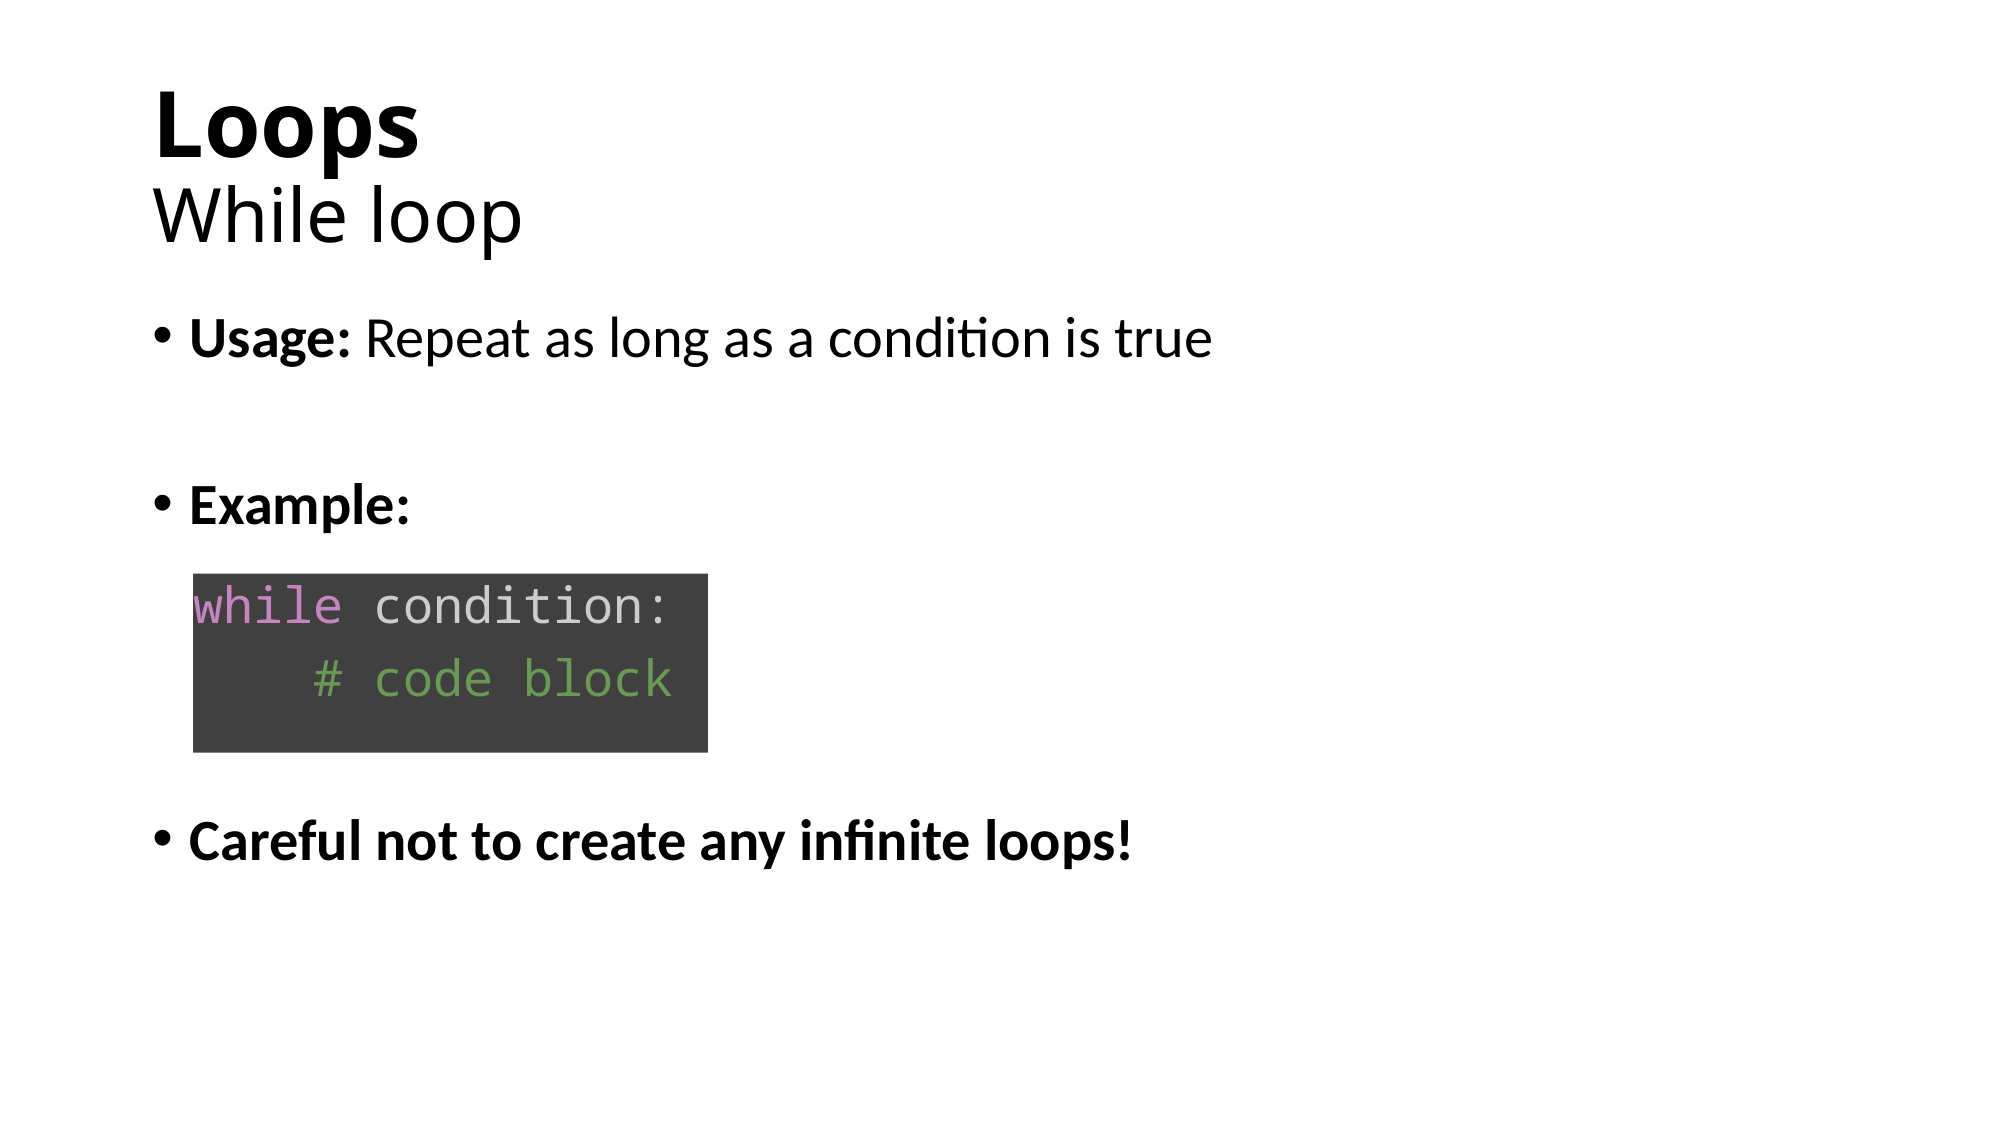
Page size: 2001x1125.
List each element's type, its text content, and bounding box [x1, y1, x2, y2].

title Loops While loop [137, 59, 1863, 278]
list Usage: Repeat as long as a condition is true Example: Careful not to create any infinite loops! [137, 299, 1863, 1014]
text_box while condition: # code block [193, 573, 708, 753]
